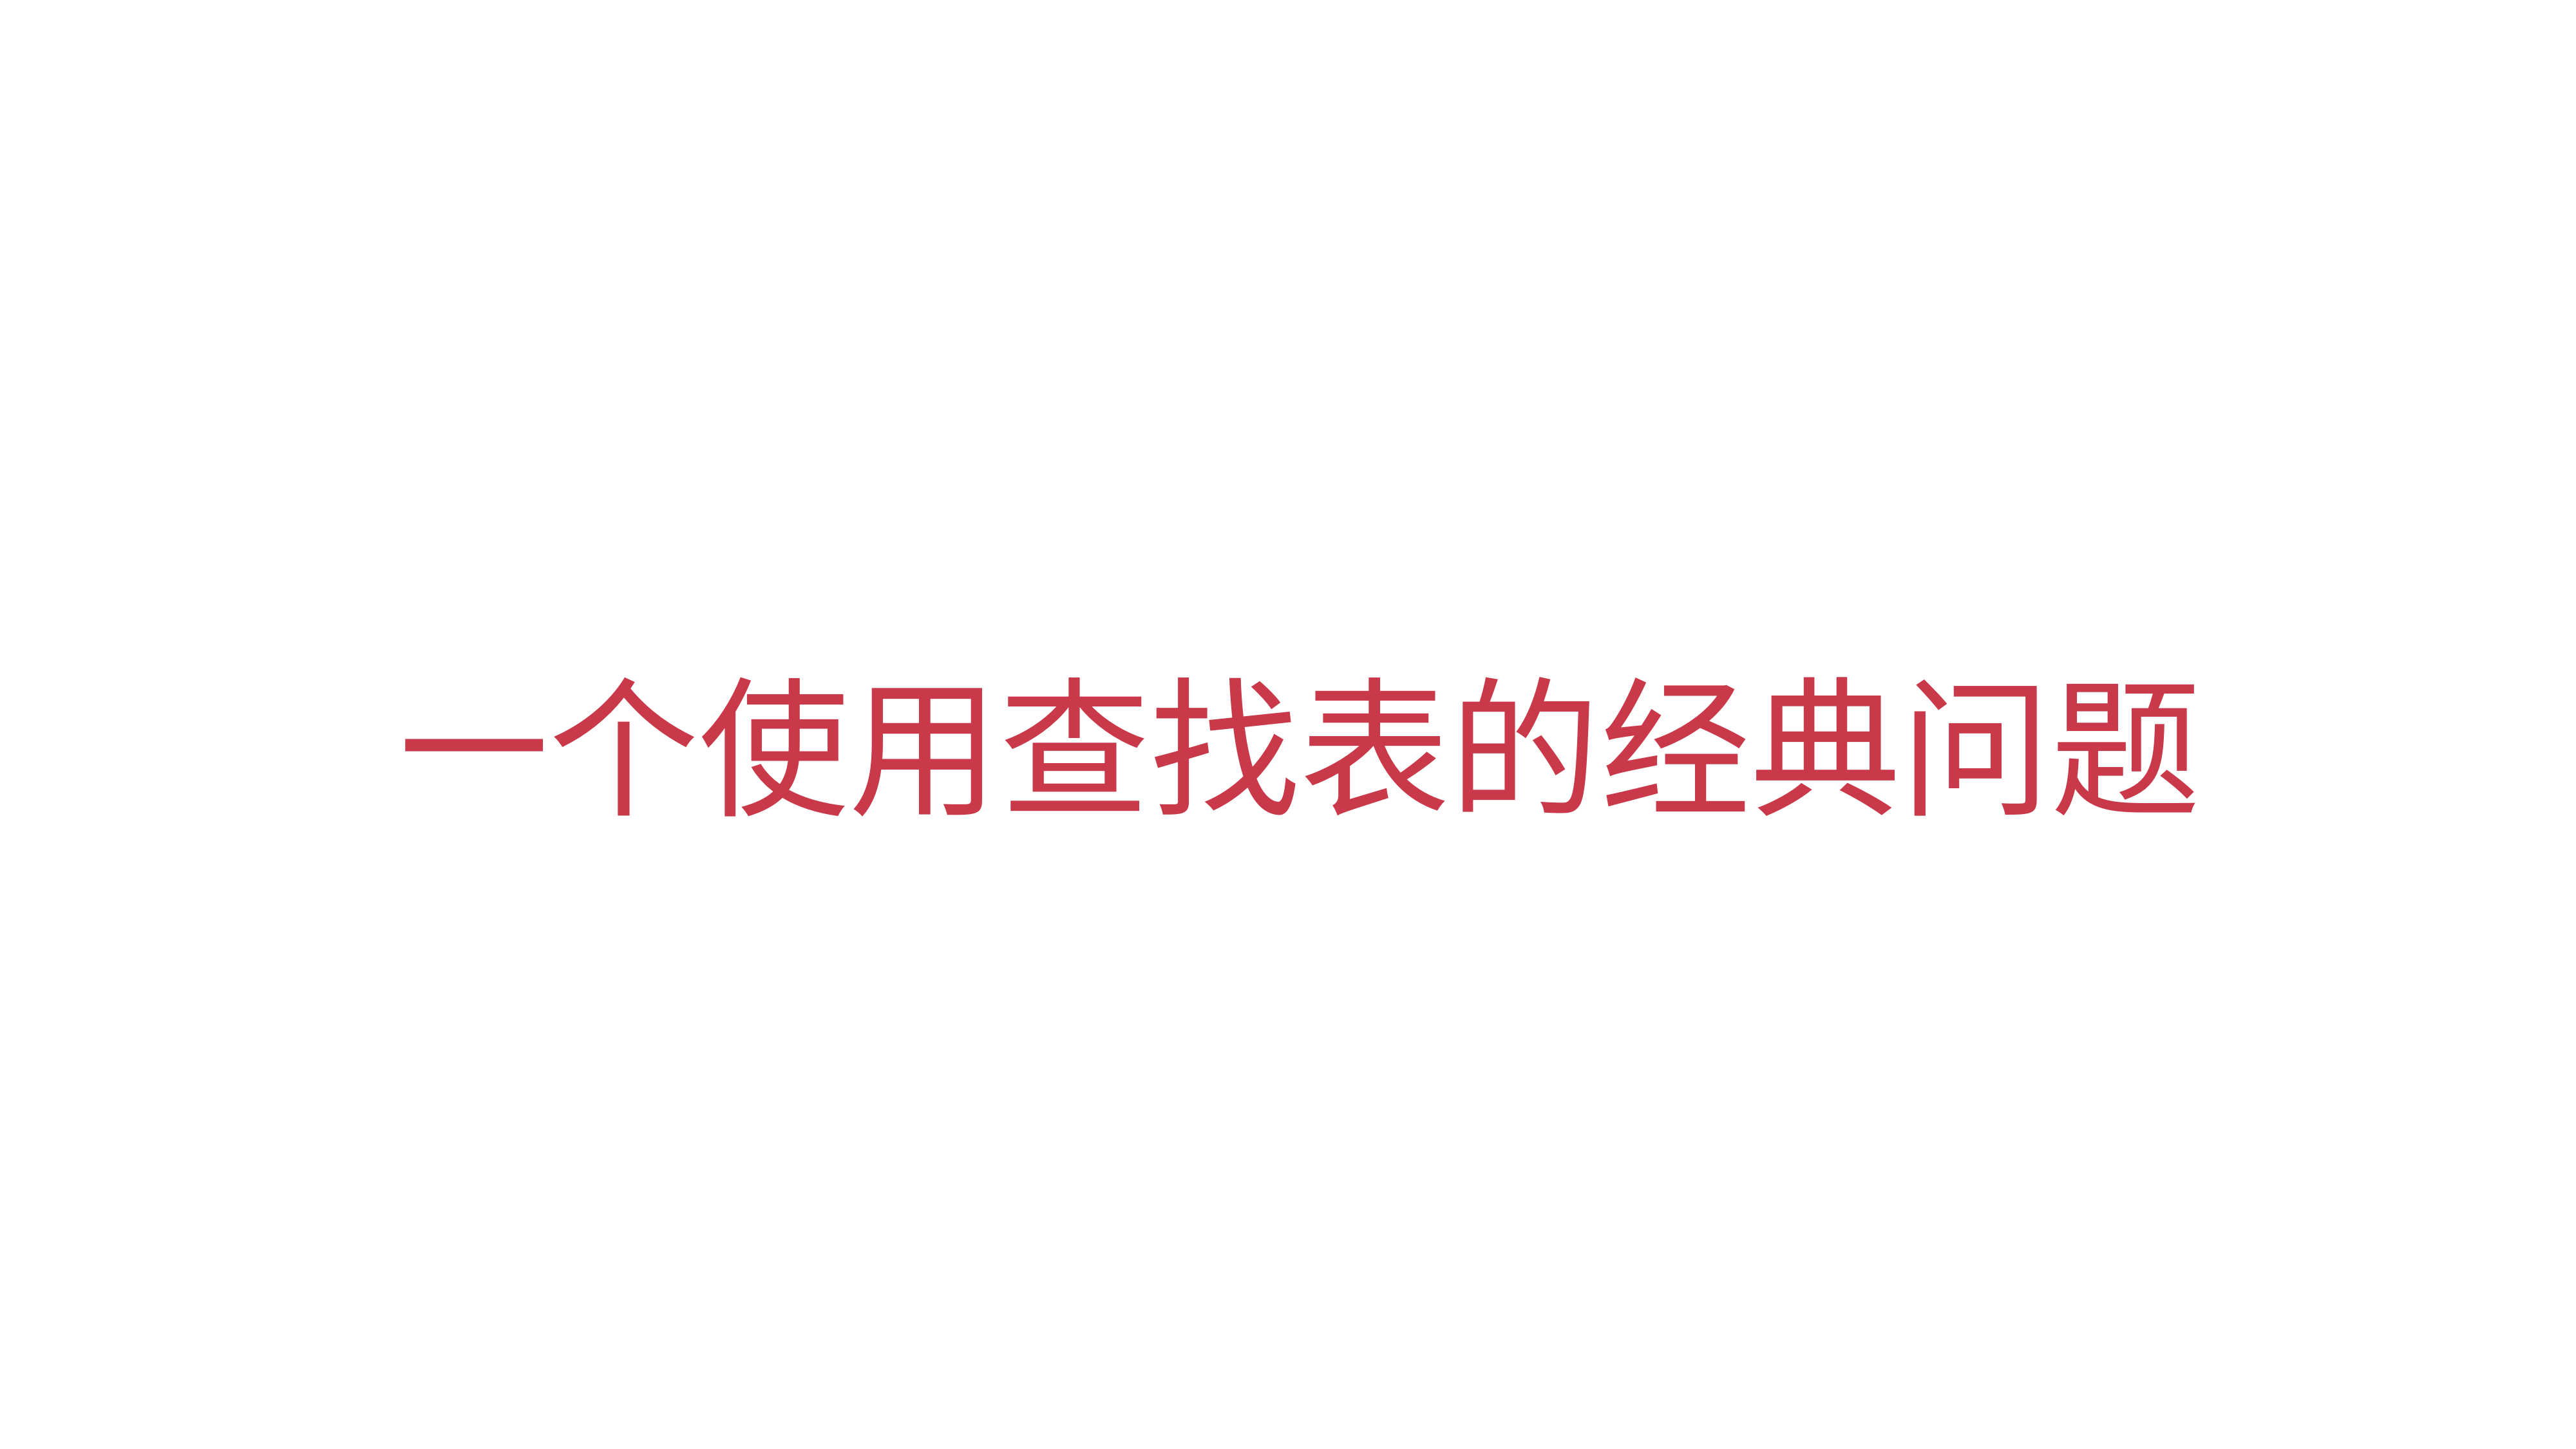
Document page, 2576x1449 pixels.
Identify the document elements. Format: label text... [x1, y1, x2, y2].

title 一个使用查找表的经典问题 [187, 609, 2389, 840]
